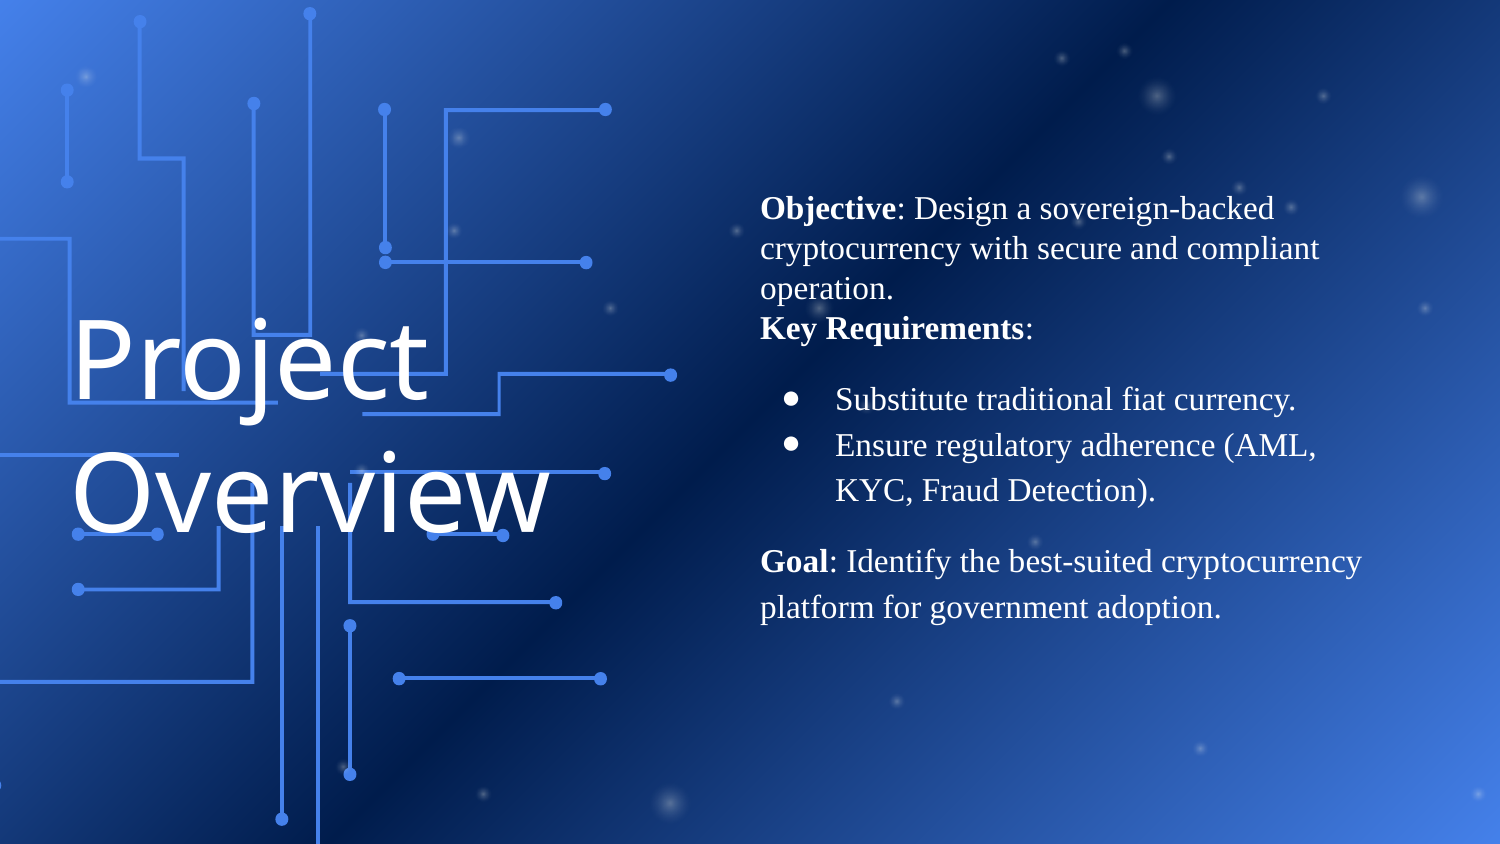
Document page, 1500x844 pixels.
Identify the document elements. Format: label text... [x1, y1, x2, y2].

title Project Overview [54, 254, 686, 590]
subtitle Objective: Design a sovereign-backed cryptocurrency with secure and compliant operation. Key Requirements: Substitute traditional fiat currency. Ensure regulatory adherence (AML, KYC, Fraud Detection). Goal: Identify the best-suited cryptocurrency platform for government adoption. [745, 171, 1408, 673]
